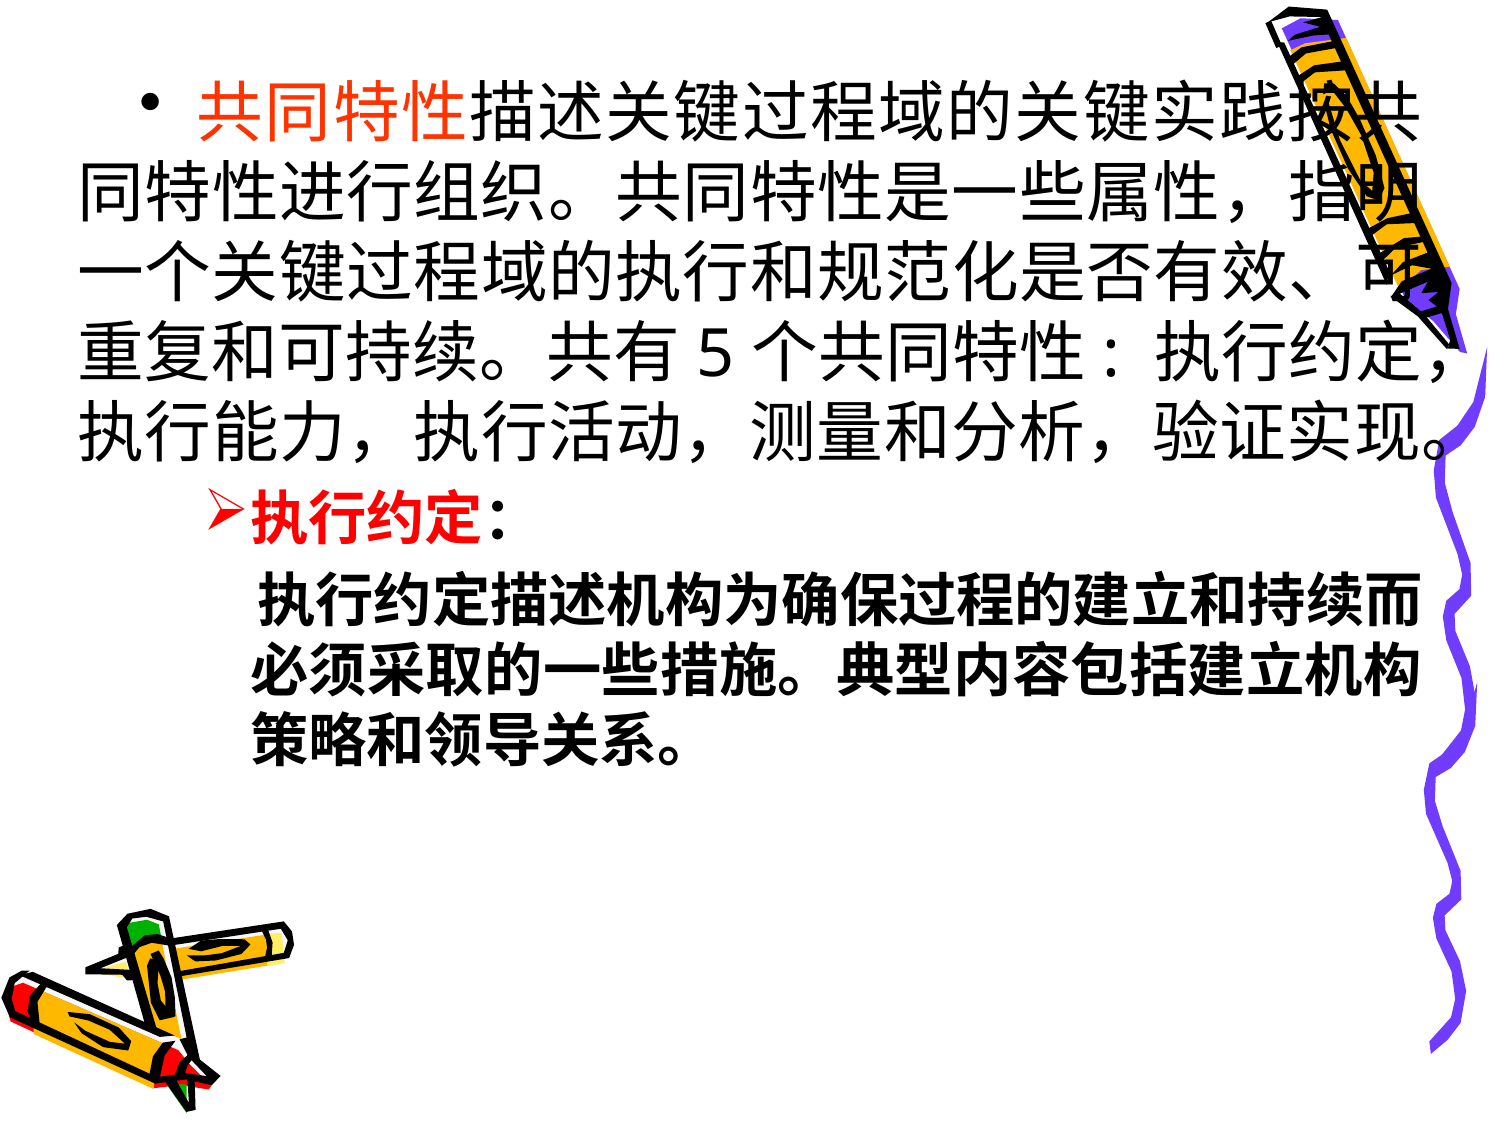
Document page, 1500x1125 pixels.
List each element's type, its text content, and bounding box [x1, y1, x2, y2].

list 共同特性描述关键过程域的关键实践按共同特性进行组织。共同特性是一些属性，指明一个关键过程域的执行和规范化是否有效、可重复和可持续。共有5个共同特性: 执行约定，执行能力，执行活动，测量和分析，验证实现。 执行约定： 执行约定描述机构为确保过程的建立和持续而必须采取的一些措施。典型内容包括建立机构策略和领导关系。 [62, 62, 1438, 1076]
